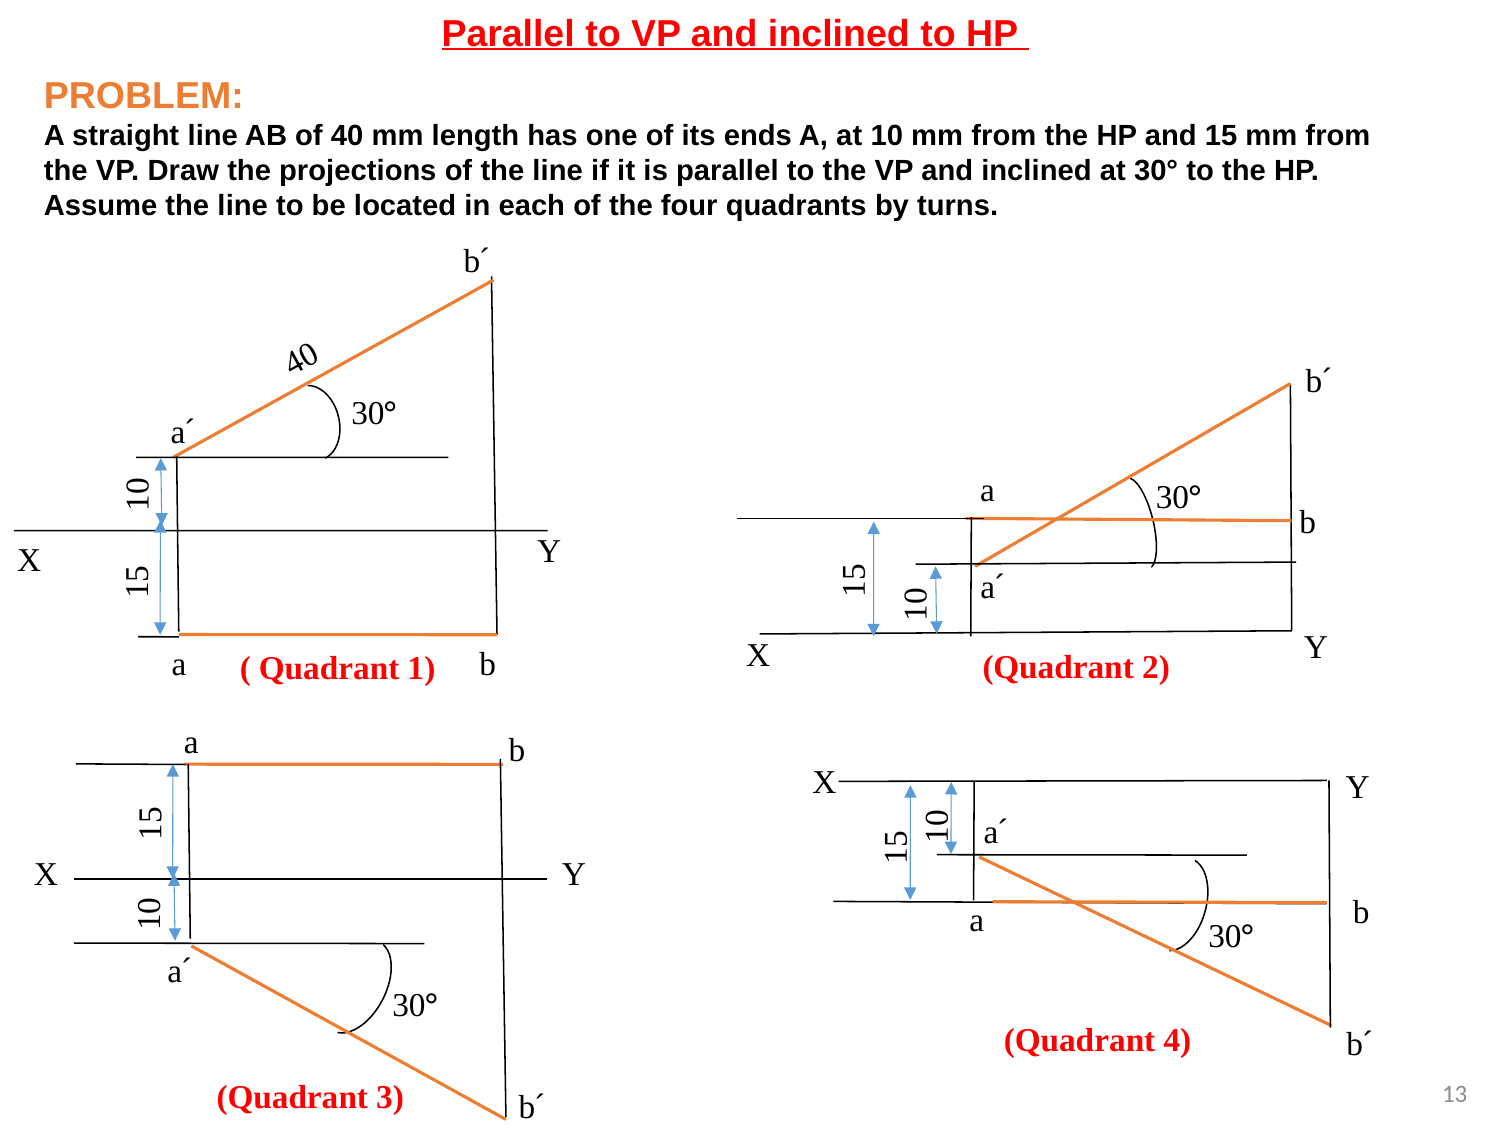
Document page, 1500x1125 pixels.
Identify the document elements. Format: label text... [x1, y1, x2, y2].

text_box 15 [120, 782, 172, 856]
text_box Y [522, 521, 573, 577]
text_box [1112, 467, 1157, 607]
text_box a´ [965, 564, 1023, 653]
text_box (Quadrant 3) [201, 1067, 449, 1123]
text_box [1157, 518, 1284, 523]
text_box b [464, 634, 512, 690]
text_box 15 [107, 541, 160, 614]
text_box 15 [866, 806, 910, 879]
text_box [265, 378, 342, 492]
text_box a [965, 460, 1010, 516]
text_box [1143, 382, 1290, 467]
text_box 30° [1157, 467, 1230, 518]
text_box Y [1289, 617, 1340, 673]
text_box [992, 900, 1122, 904]
text_box a´ [155, 402, 212, 497]
text_box ( Quadrant 1) [225, 638, 451, 694]
text_box b [493, 720, 541, 776]
text_box X [19, 844, 73, 900]
text_box 30° [1204, 906, 1282, 962]
text_box 15 [875, 539, 879, 613]
text_box (Quadrant 2) [967, 637, 1185, 693]
text_box [313, 303, 448, 378]
text_box [966, 516, 1112, 521]
text_box X [731, 625, 786, 680]
text_box a´ [968, 802, 1026, 854]
text_box [214, 762, 493, 766]
text_box a´ [968, 855, 1026, 898]
text_box 10 [885, 566, 941, 637]
text_box 10 [119, 878, 175, 943]
text_box b´ [1290, 352, 1349, 447]
text_box [1073, 904, 1122, 928]
text_box [212, 404, 265, 438]
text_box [1122, 841, 1204, 985]
text_box b [1338, 882, 1385, 938]
text_box 10 [911, 790, 962, 858]
text_box b´ [448, 231, 507, 327]
text_box Y [547, 844, 598, 900]
text_box 15 [911, 806, 921, 879]
text_box 15 [824, 539, 873, 613]
text_box 30° [382, 975, 466, 1031]
text_box [382, 1049, 415, 1067]
text_box a [954, 890, 997, 946]
text_box [1204, 962, 1330, 1027]
text_box X [2, 530, 56, 586]
text_box [986, 521, 1057, 558]
text_box PROBLEM: A straight line AB of 40 mm length has one of its ends A, at 10 mm from the HP and 15 mm from the VP. Draw the projections of the line if it is parallel to the VP and inclined at 30° to the HP. Assume the line to be located in each of the four quadrants by turns. [29, 63, 1413, 229]
slide_number 13 [1145, 1062, 1483, 1123]
text_box a´ [152, 942, 210, 1037]
text_box b´ [1331, 1014, 1391, 1109]
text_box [296, 917, 382, 1068]
text_box [1057, 485, 1112, 517]
text_box 40 [258, 298, 373, 378]
text_box Y [1330, 757, 1382, 813]
text_box [978, 855, 1073, 900]
text_box a [156, 634, 202, 690]
text_box [449, 1086, 503, 1120]
text_box [1204, 900, 1327, 905]
text_box Parallel to VP and inclined to HP [426, 1, 1044, 61]
text_box X [797, 752, 852, 808]
text_box [210, 954, 296, 1006]
text_box a [169, 712, 214, 768]
text_box b´ [503, 1078, 562, 1125]
text_box 30° [342, 383, 425, 439]
text_box (Quadrant 4) [989, 1011, 1207, 1066]
text_box 10 [107, 459, 160, 526]
text_box [178, 632, 498, 637]
text_box a´ [965, 558, 1023, 563]
text_box b [1284, 492, 1332, 548]
